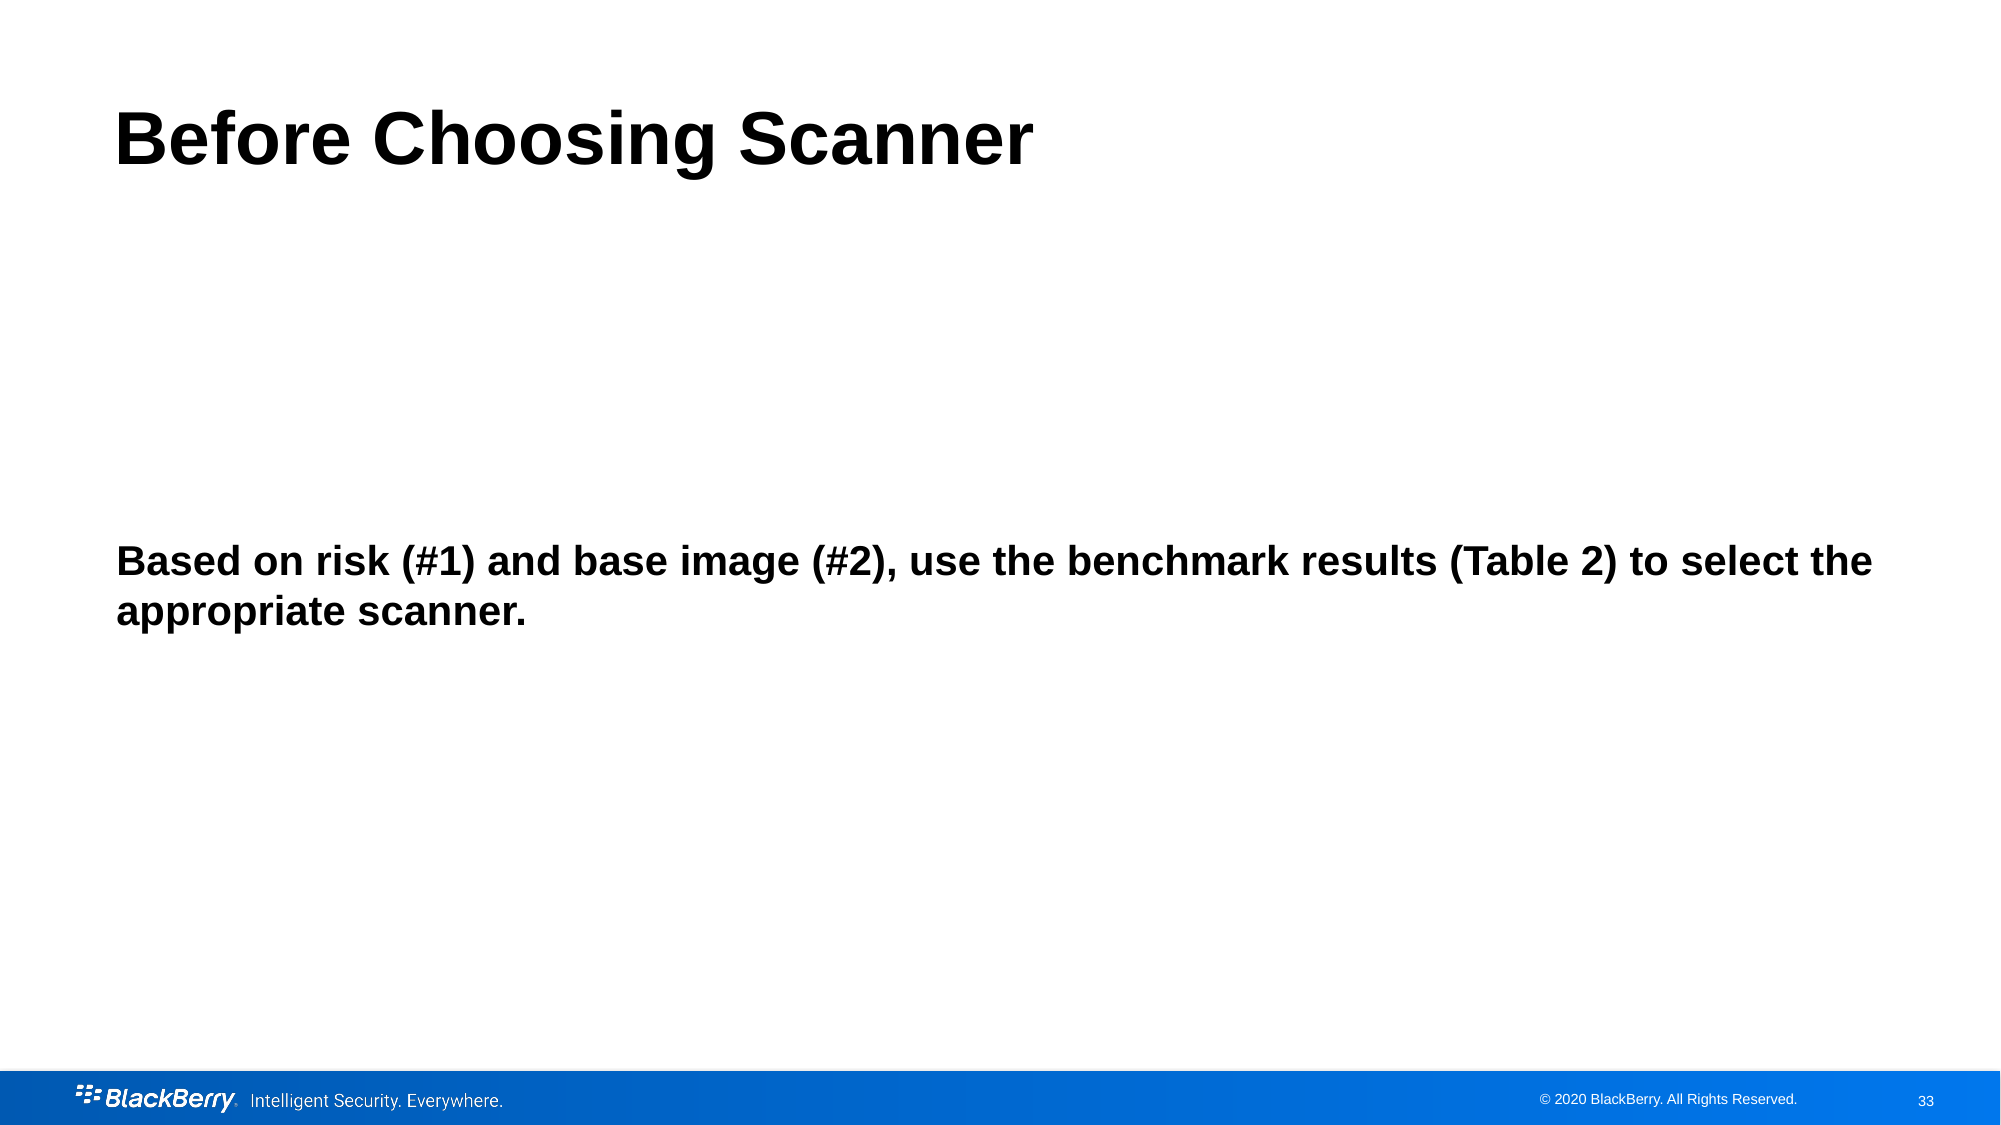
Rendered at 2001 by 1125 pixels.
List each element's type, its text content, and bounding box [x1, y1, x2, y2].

title Before Choosing Scanner [99, 0, 1900, 188]
list Based on risk (#1) and base image (#2), use the benchmark results (Table 2) to select the appropriate scanner. [101, 233, 1900, 1035]
picture [75, 1081, 503, 1116]
